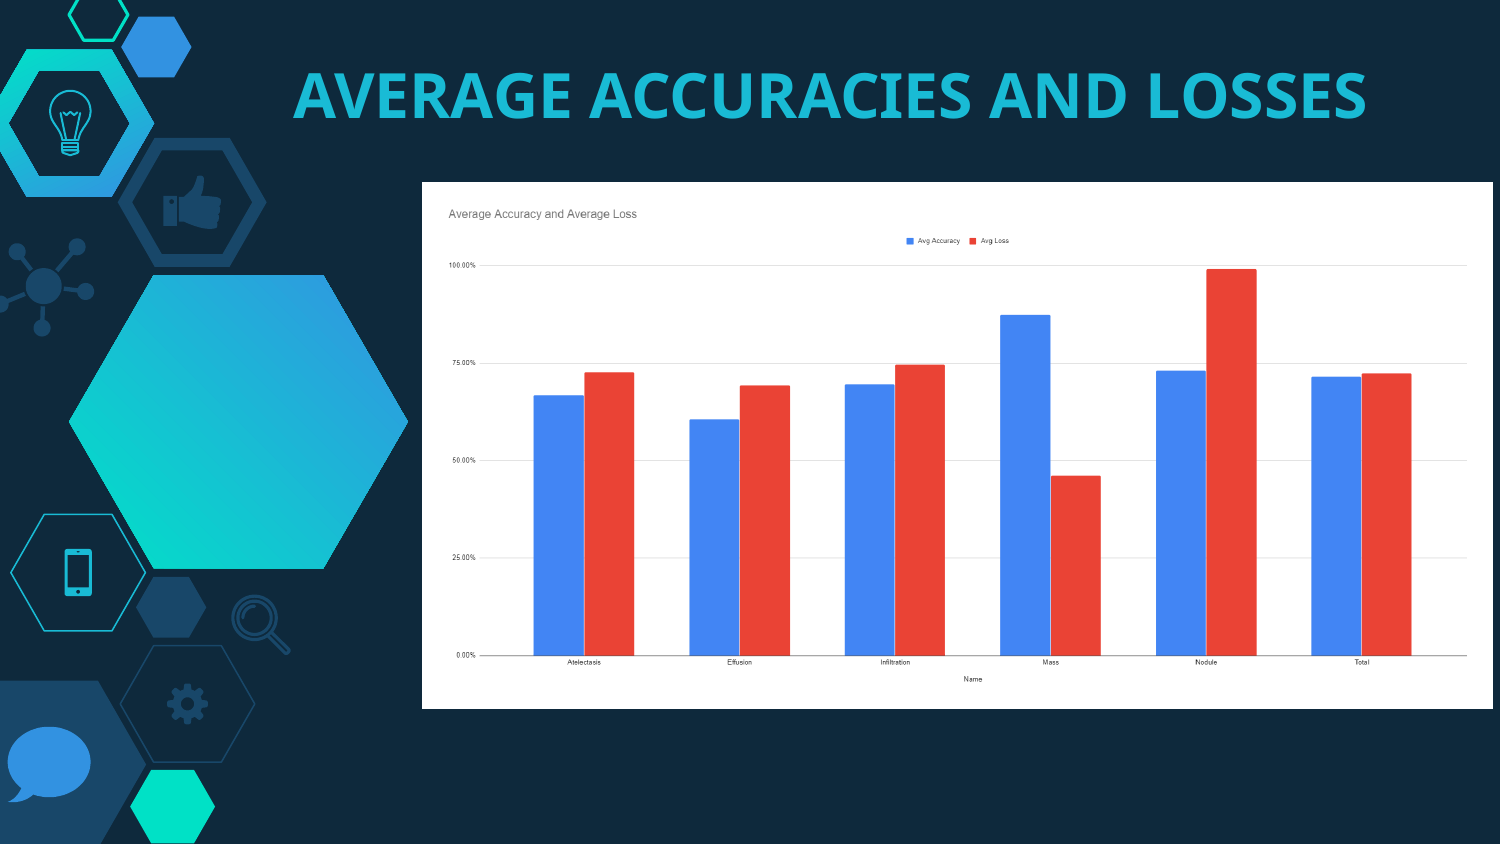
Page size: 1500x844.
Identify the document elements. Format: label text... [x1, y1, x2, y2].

title AVERAGE ACCURACIES AND LOSSES [188, 17, 1474, 147]
picture [422, 182, 1493, 709]
